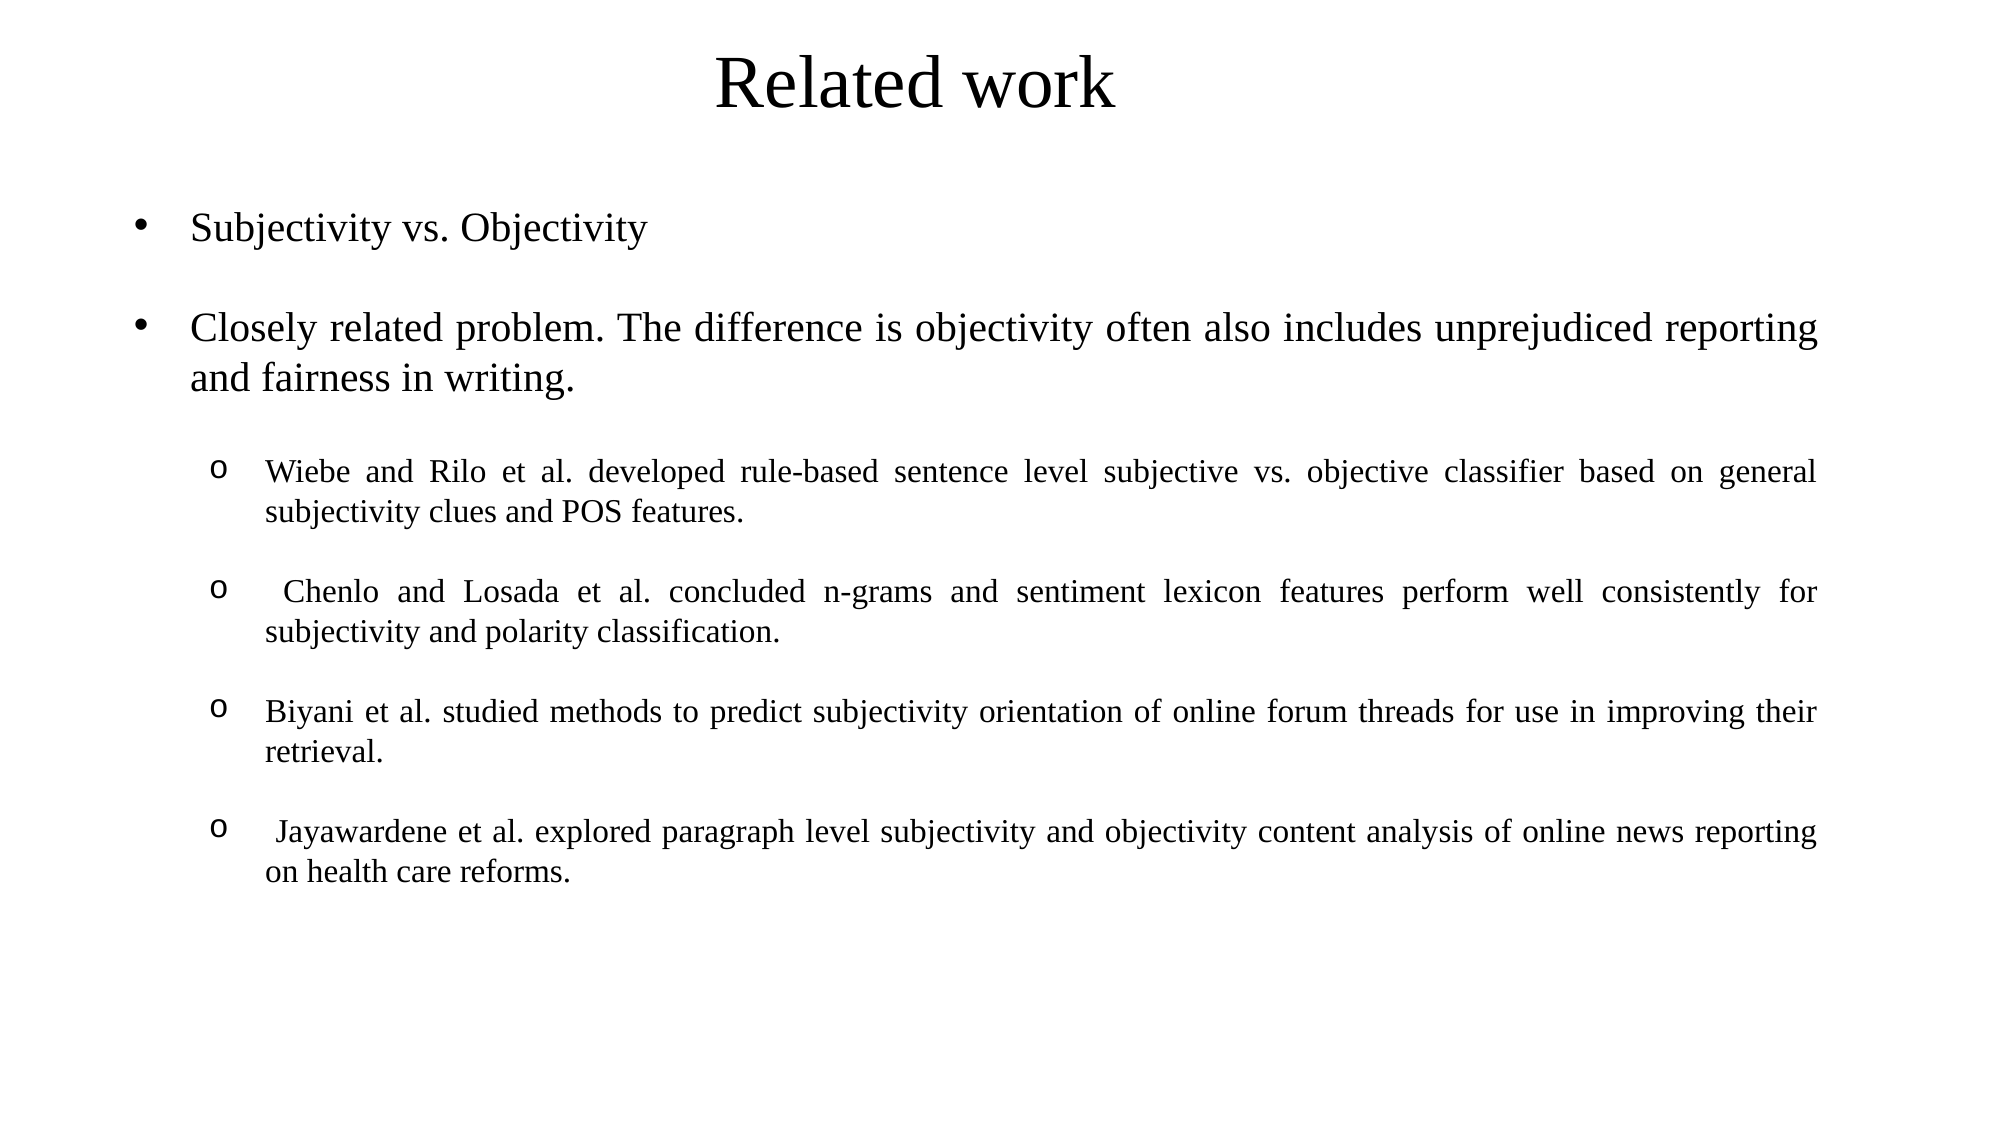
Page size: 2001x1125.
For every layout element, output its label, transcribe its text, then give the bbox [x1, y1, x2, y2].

subtitle Related work [165, 35, 1666, 149]
text_box Subjectivity vs. Objectivity Closely related problem. The difference is objectivity often also includes unprejudiced reporting and fairness in writing. Wiebe and Rilo et al. developed rule-based sentence level subjective vs. objective classifier based on general subjectivity clues and POS features. Chenlo and Losada et al. concluded n-grams and sentiment lexicon features perform well consistently for subjectivity and polarity classification. Biyani et al. studied methods to predict subjectivity orientation of online forum threads for use in improving their retrieval. Jayawardene et al. explored paragraph level subjectivity and objectivity content analysis of online news reporting on health care reforms. [119, 192, 1835, 896]
